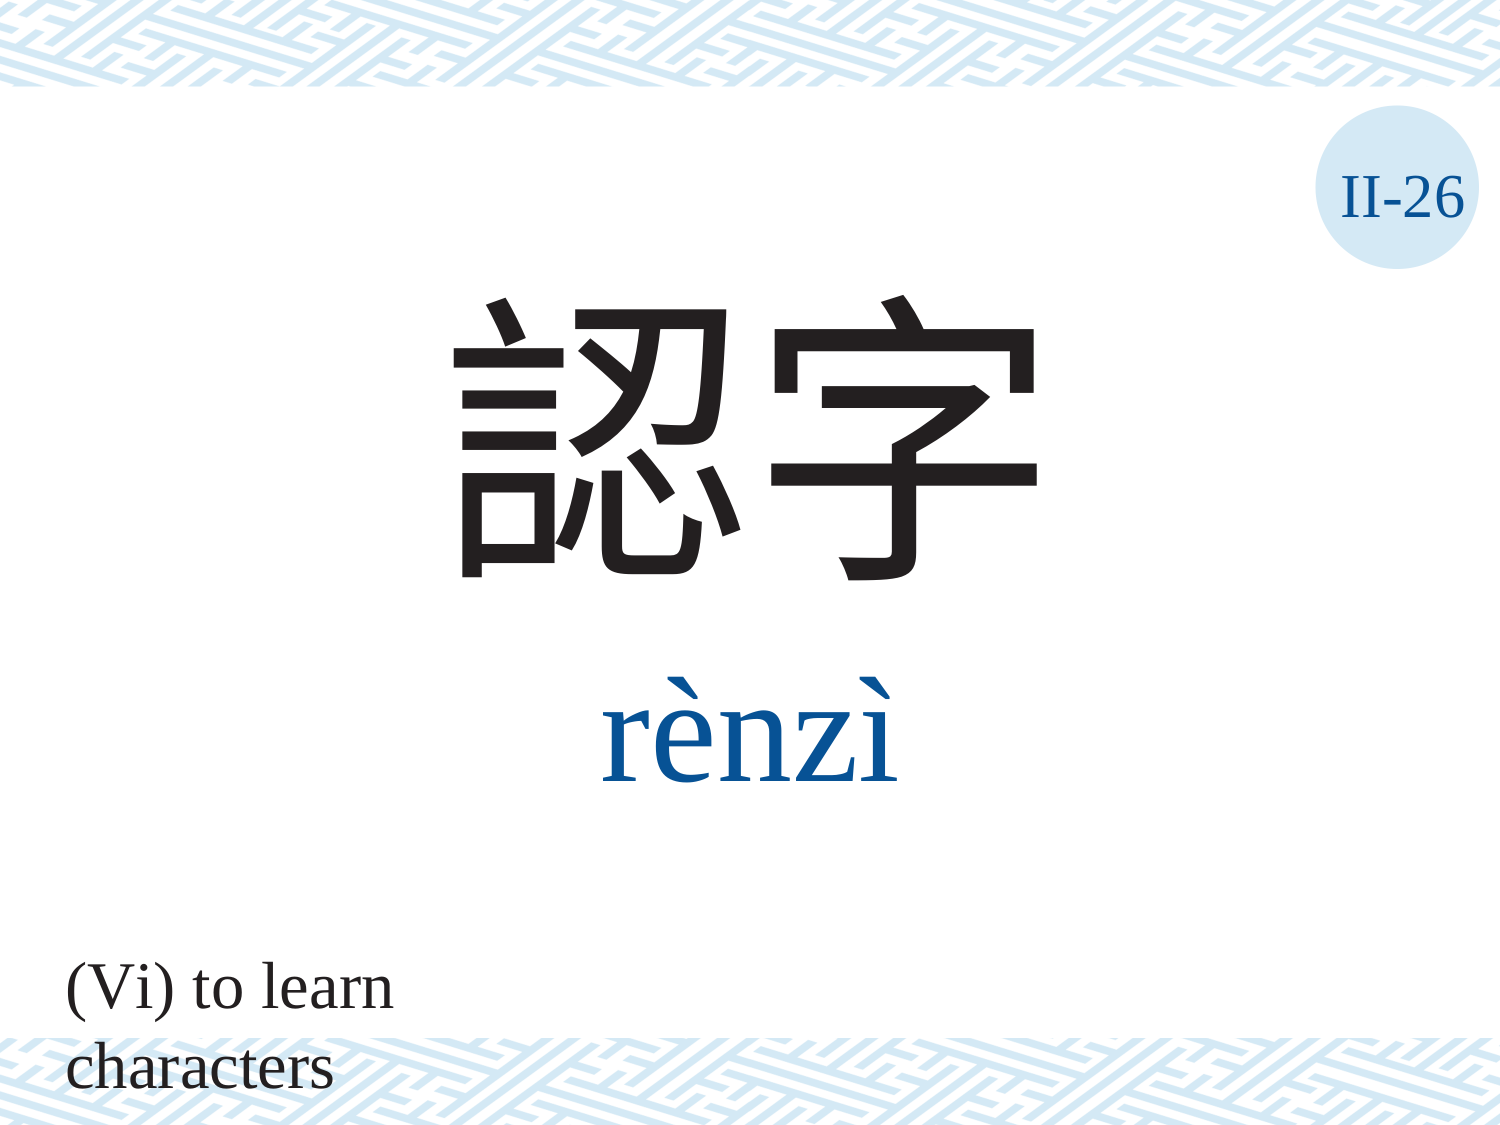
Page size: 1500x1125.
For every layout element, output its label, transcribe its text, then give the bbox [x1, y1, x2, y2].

text_box (Vi) to learn characters [62, 942, 680, 1103]
text_box II-26 認字 rènzì [439, 154, 1467, 812]
picture [0, 0, 1500, 1125]
